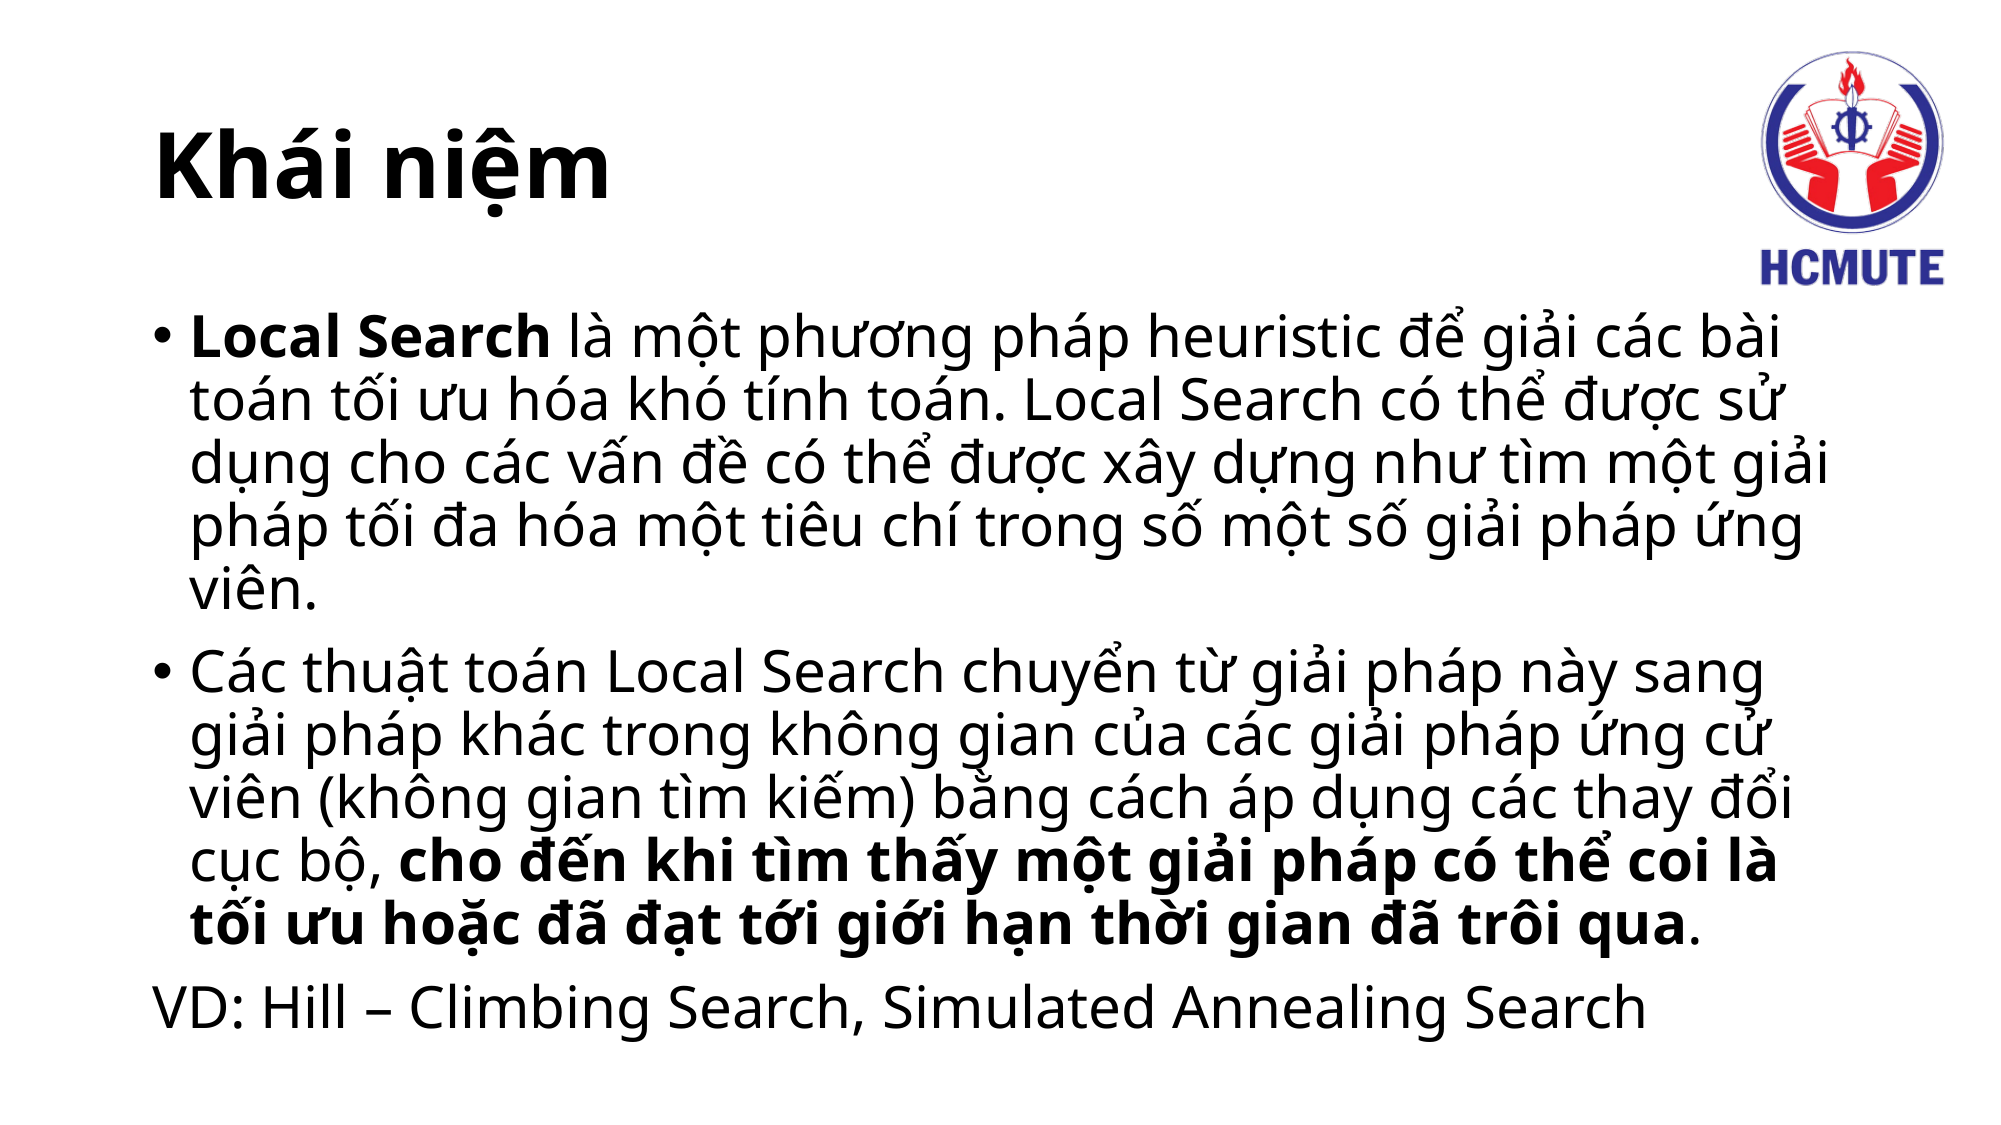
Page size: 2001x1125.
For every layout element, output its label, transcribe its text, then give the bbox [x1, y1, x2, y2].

title Khái niệm [137, 59, 1549, 278]
picture [1549, 0, 2000, 396]
list Local Search là một phương pháp heuristic để giải các bài toán tối ưu hóa khó tính toán. Local Search có thể được sử dụng cho các vấn đề có thể được xây dựng như tìm một giải pháp tối đa hóa một tiêu chí trong số một số giải pháp ứng viên. Các thuật toán Local Search chuyển từ giải pháp này sang giải pháp khác trong không gian của các giải pháp ứng cử viên (không gian tìm kiếm) bằng cách áp dụng các thay đổi cục bộ, cho đến khi tìm thấy một giải pháp có thể coi là tối ưu hoặc đã đạt tới giới hạn thời gian đã trôi qua. VD: Hill – Climbing Search, Simulated Annealing Search [137, 299, 1863, 1014]
